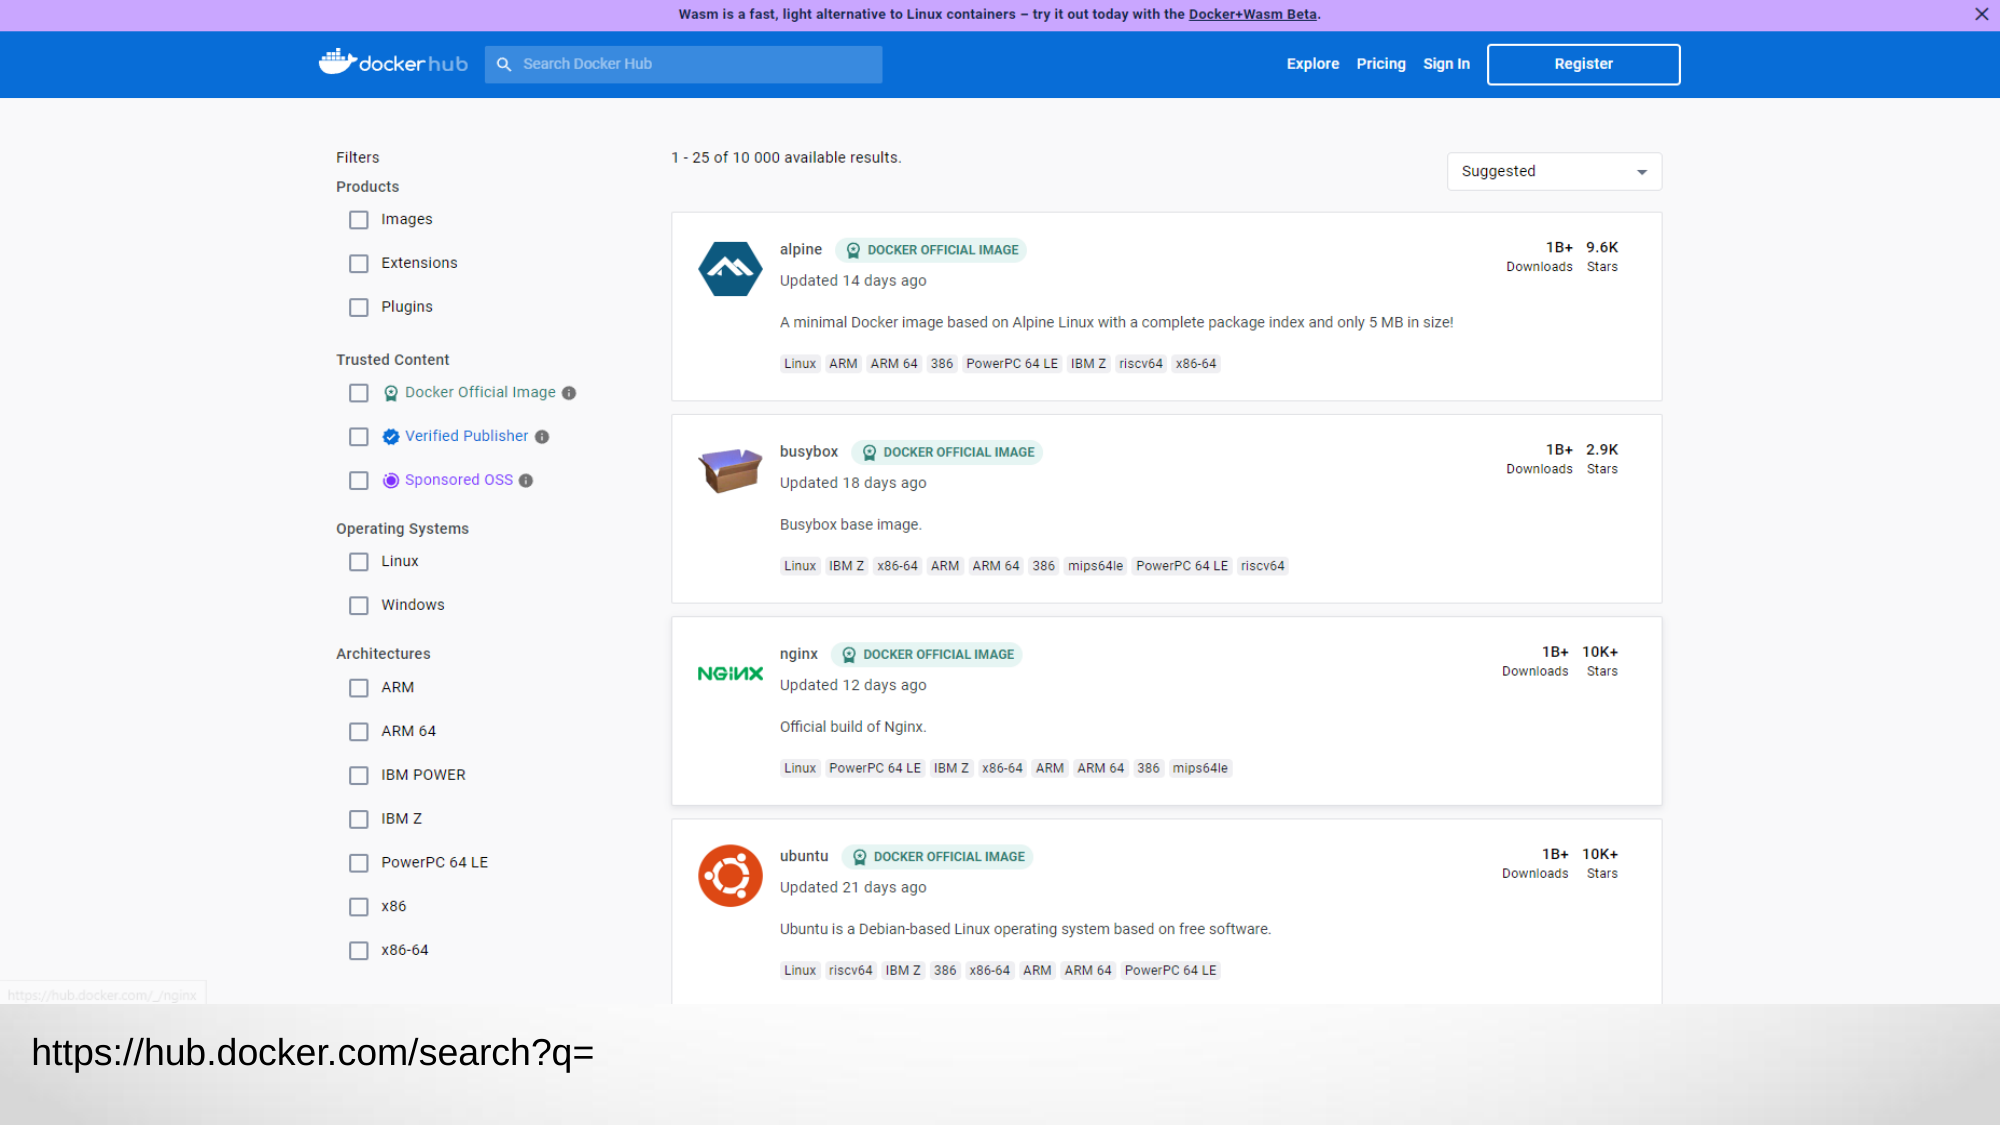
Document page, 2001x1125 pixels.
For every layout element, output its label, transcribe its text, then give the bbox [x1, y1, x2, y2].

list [0, 0, 2000, 1005]
text_box https://hub.docker.com/search?q= [16, 1020, 1019, 1081]
picture [0, 1005, 2000, 1125]
